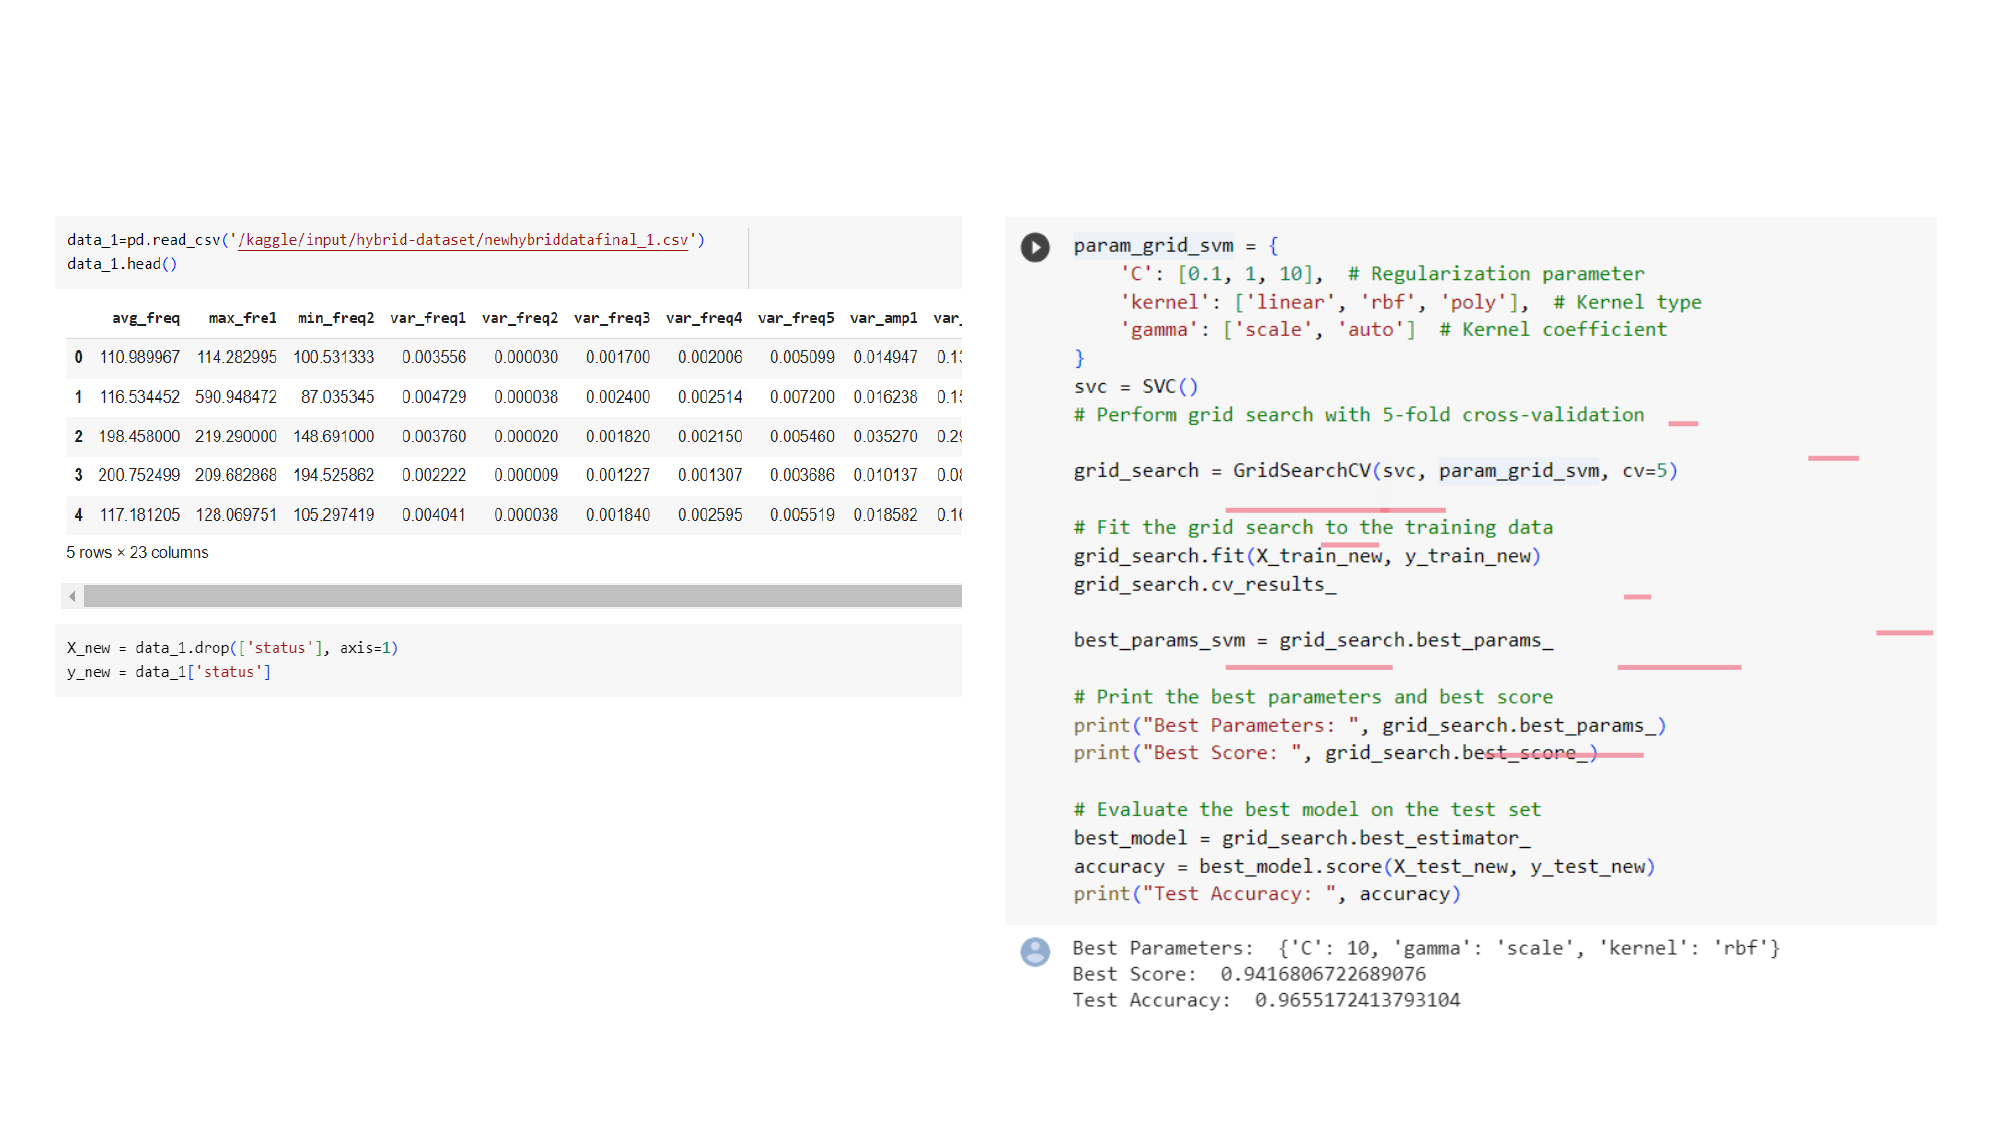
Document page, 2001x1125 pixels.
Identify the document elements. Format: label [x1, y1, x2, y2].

picture [55, 209, 962, 710]
list [986, 190, 1937, 1019]
